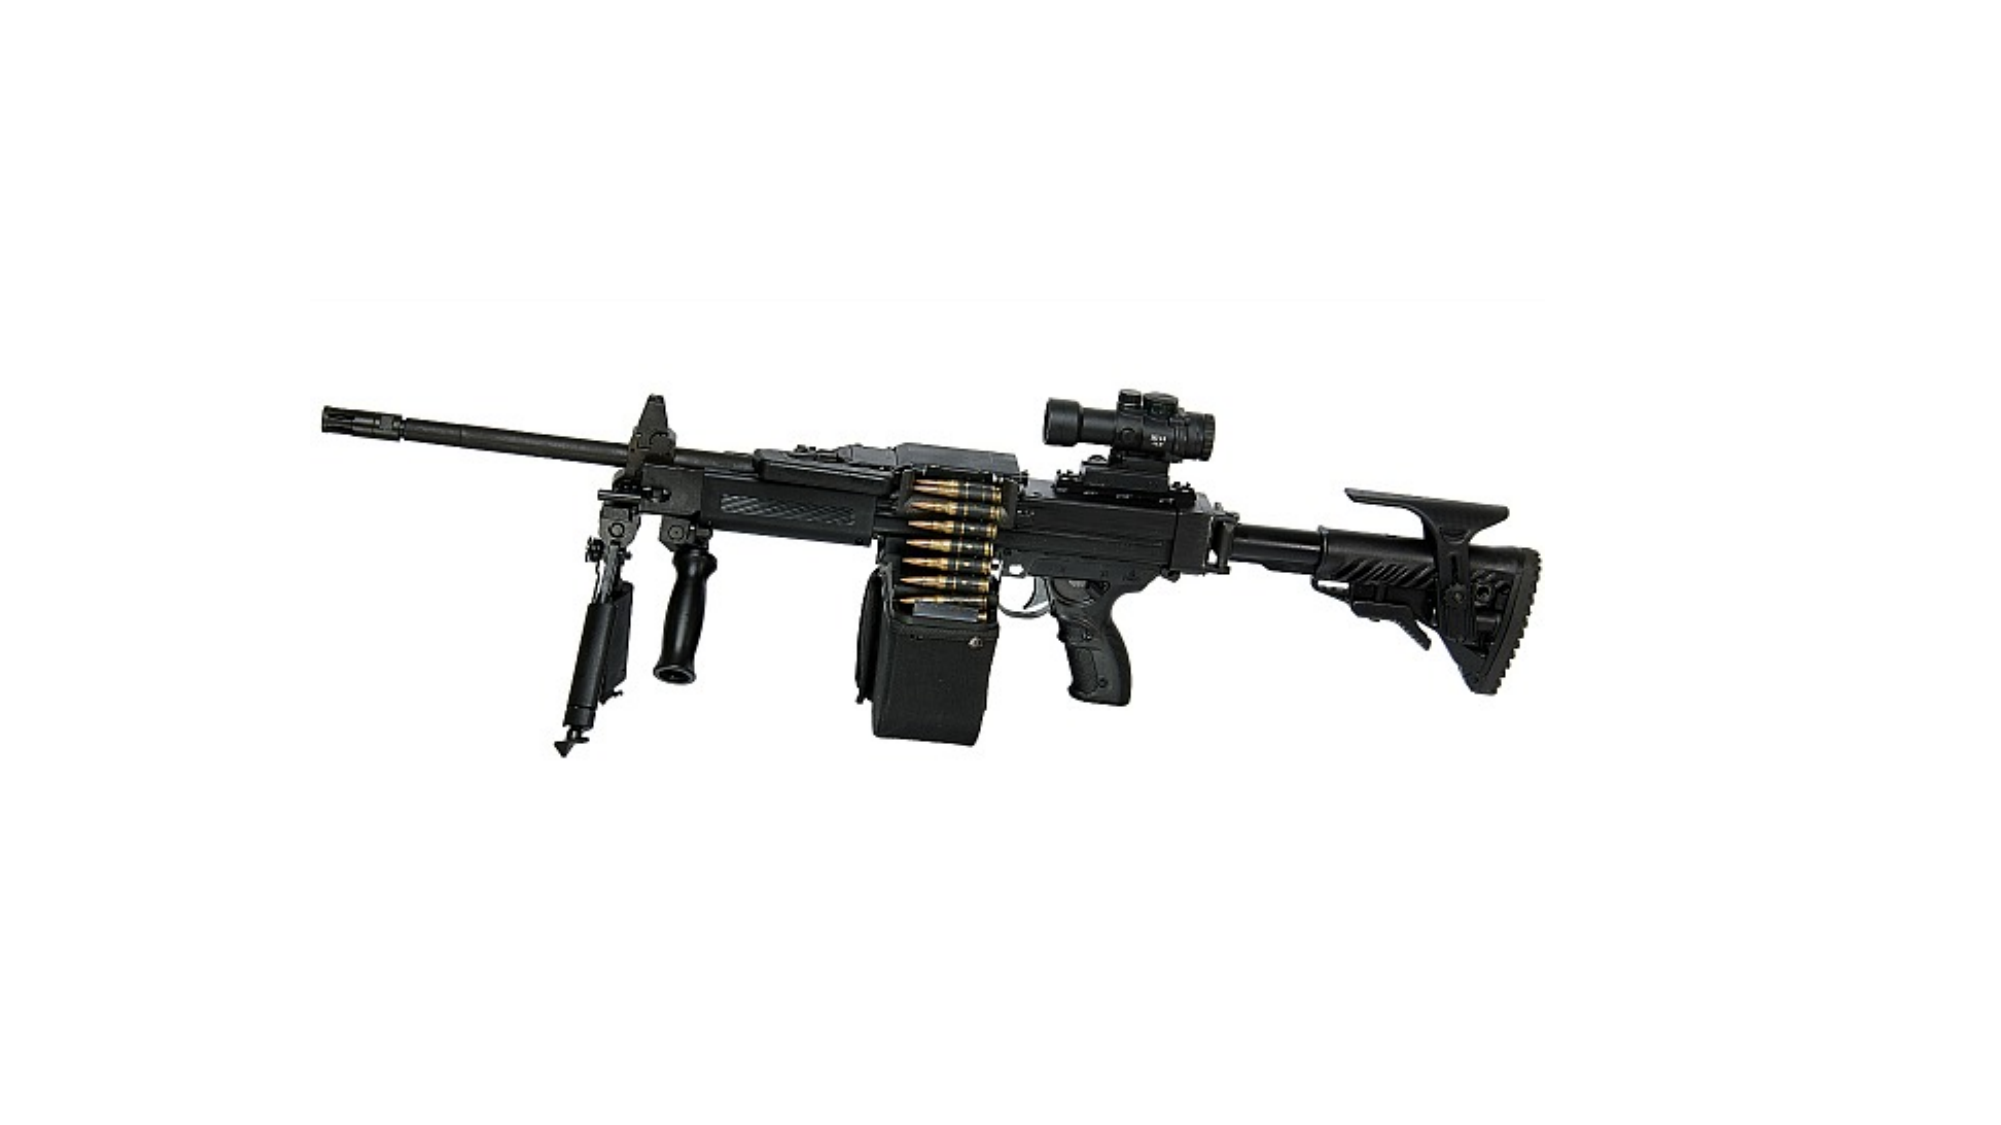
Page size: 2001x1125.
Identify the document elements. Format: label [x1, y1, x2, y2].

picture [310, 299, 1545, 849]
